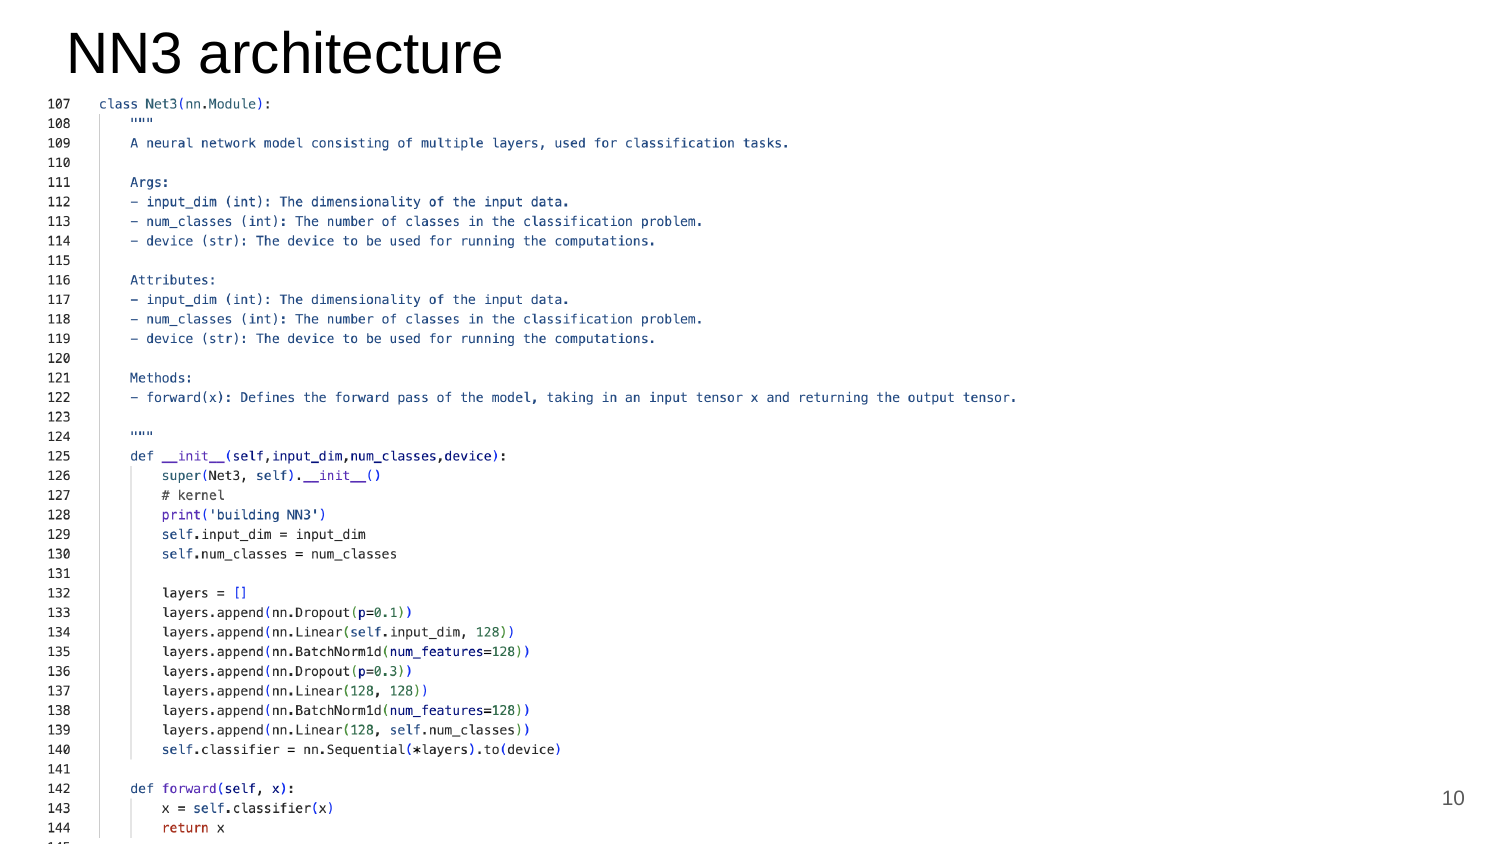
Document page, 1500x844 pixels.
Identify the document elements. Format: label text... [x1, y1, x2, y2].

picture [40, 93, 1041, 844]
text_box NN3 architecture [51, 0, 1449, 94]
text_box 10 [1389, 764, 1480, 830]
